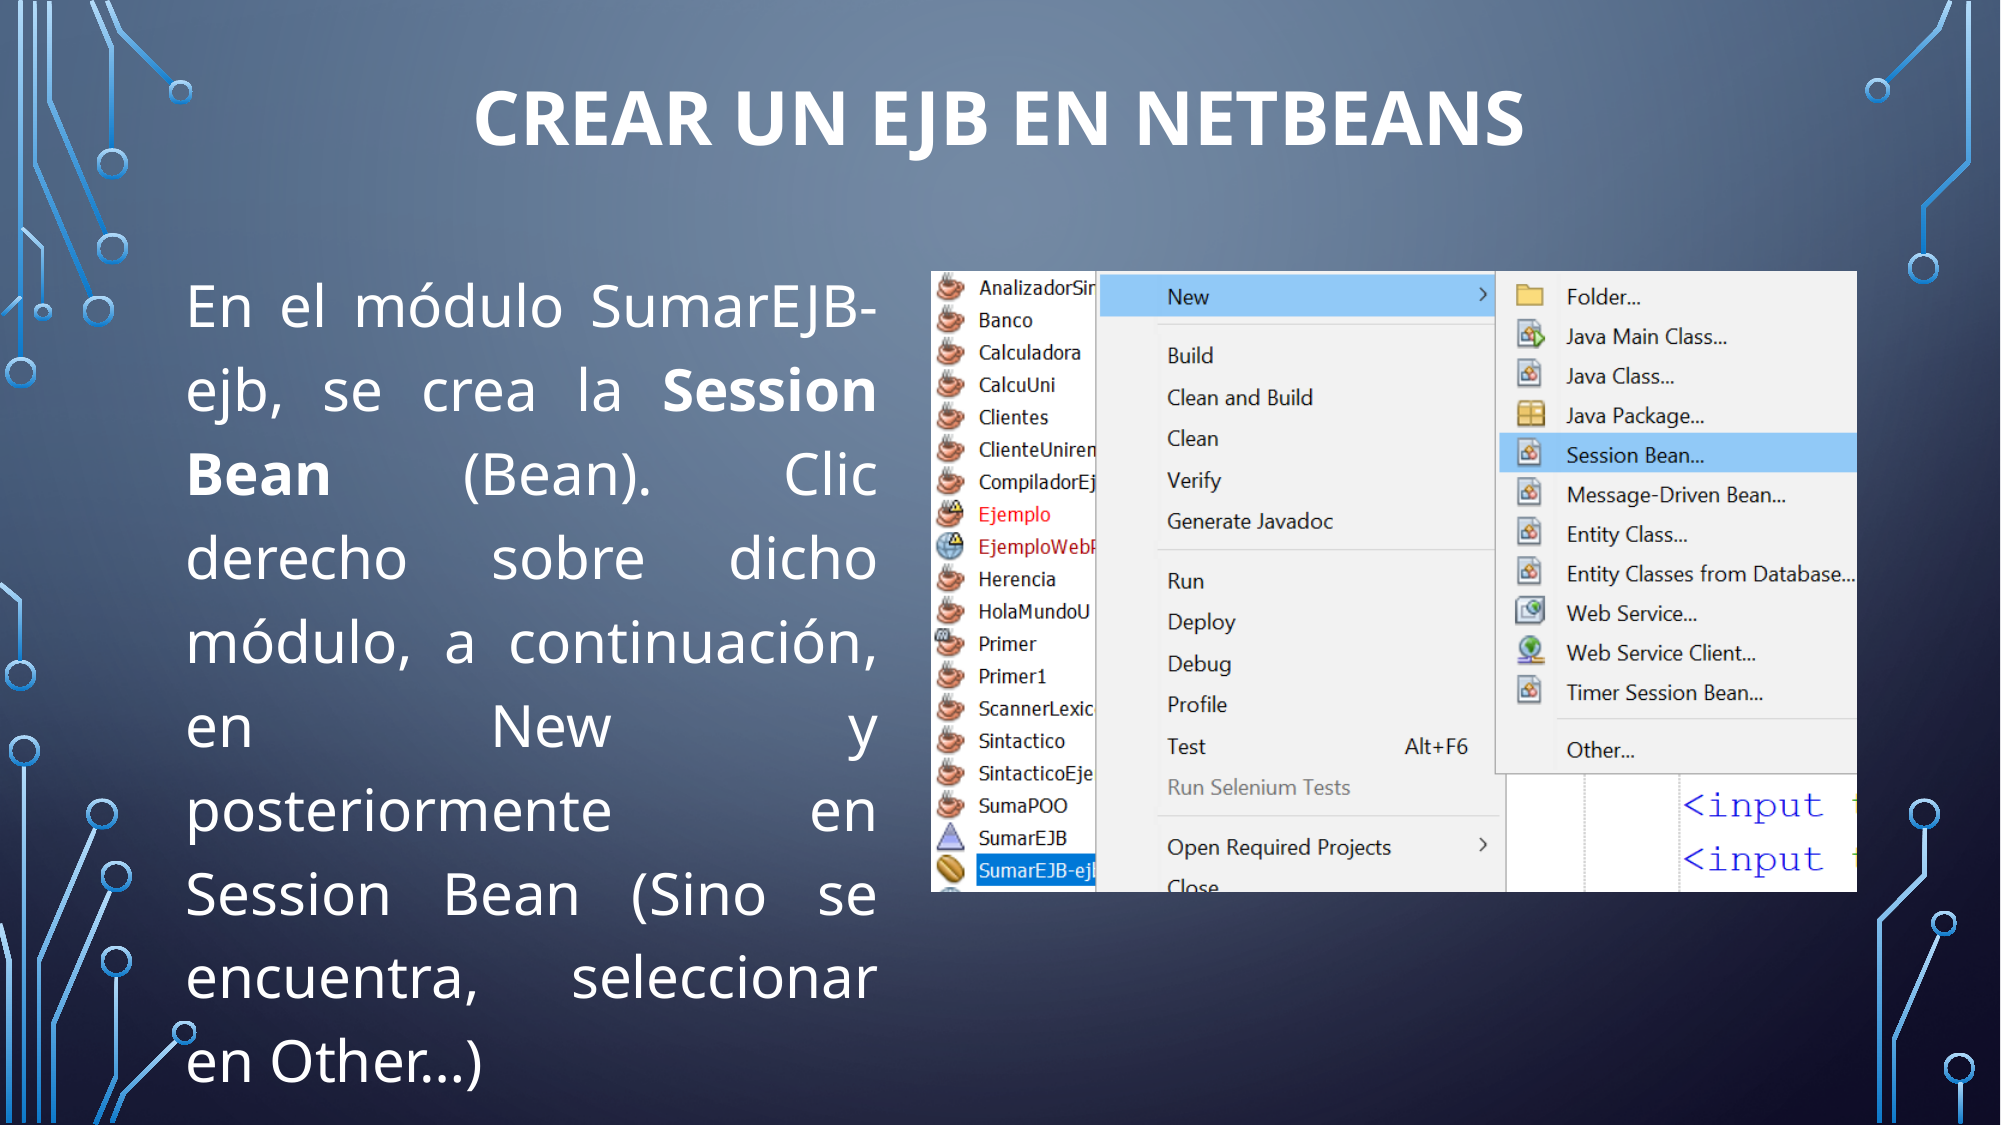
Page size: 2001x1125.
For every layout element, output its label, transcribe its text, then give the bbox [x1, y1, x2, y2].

list En el módulo SumarEJB-ejb, se crea la Session Bean (Bean). Clic derecho sobre dicho módulo, a continuación, en New y posteriormente en Session Bean (Sino se encuentra, seleccionar en Other…) [170, 247, 894, 1019]
title CREAR UN EJB EN NETBEANS [187, 53, 1813, 189]
picture [931, 270, 1857, 892]
